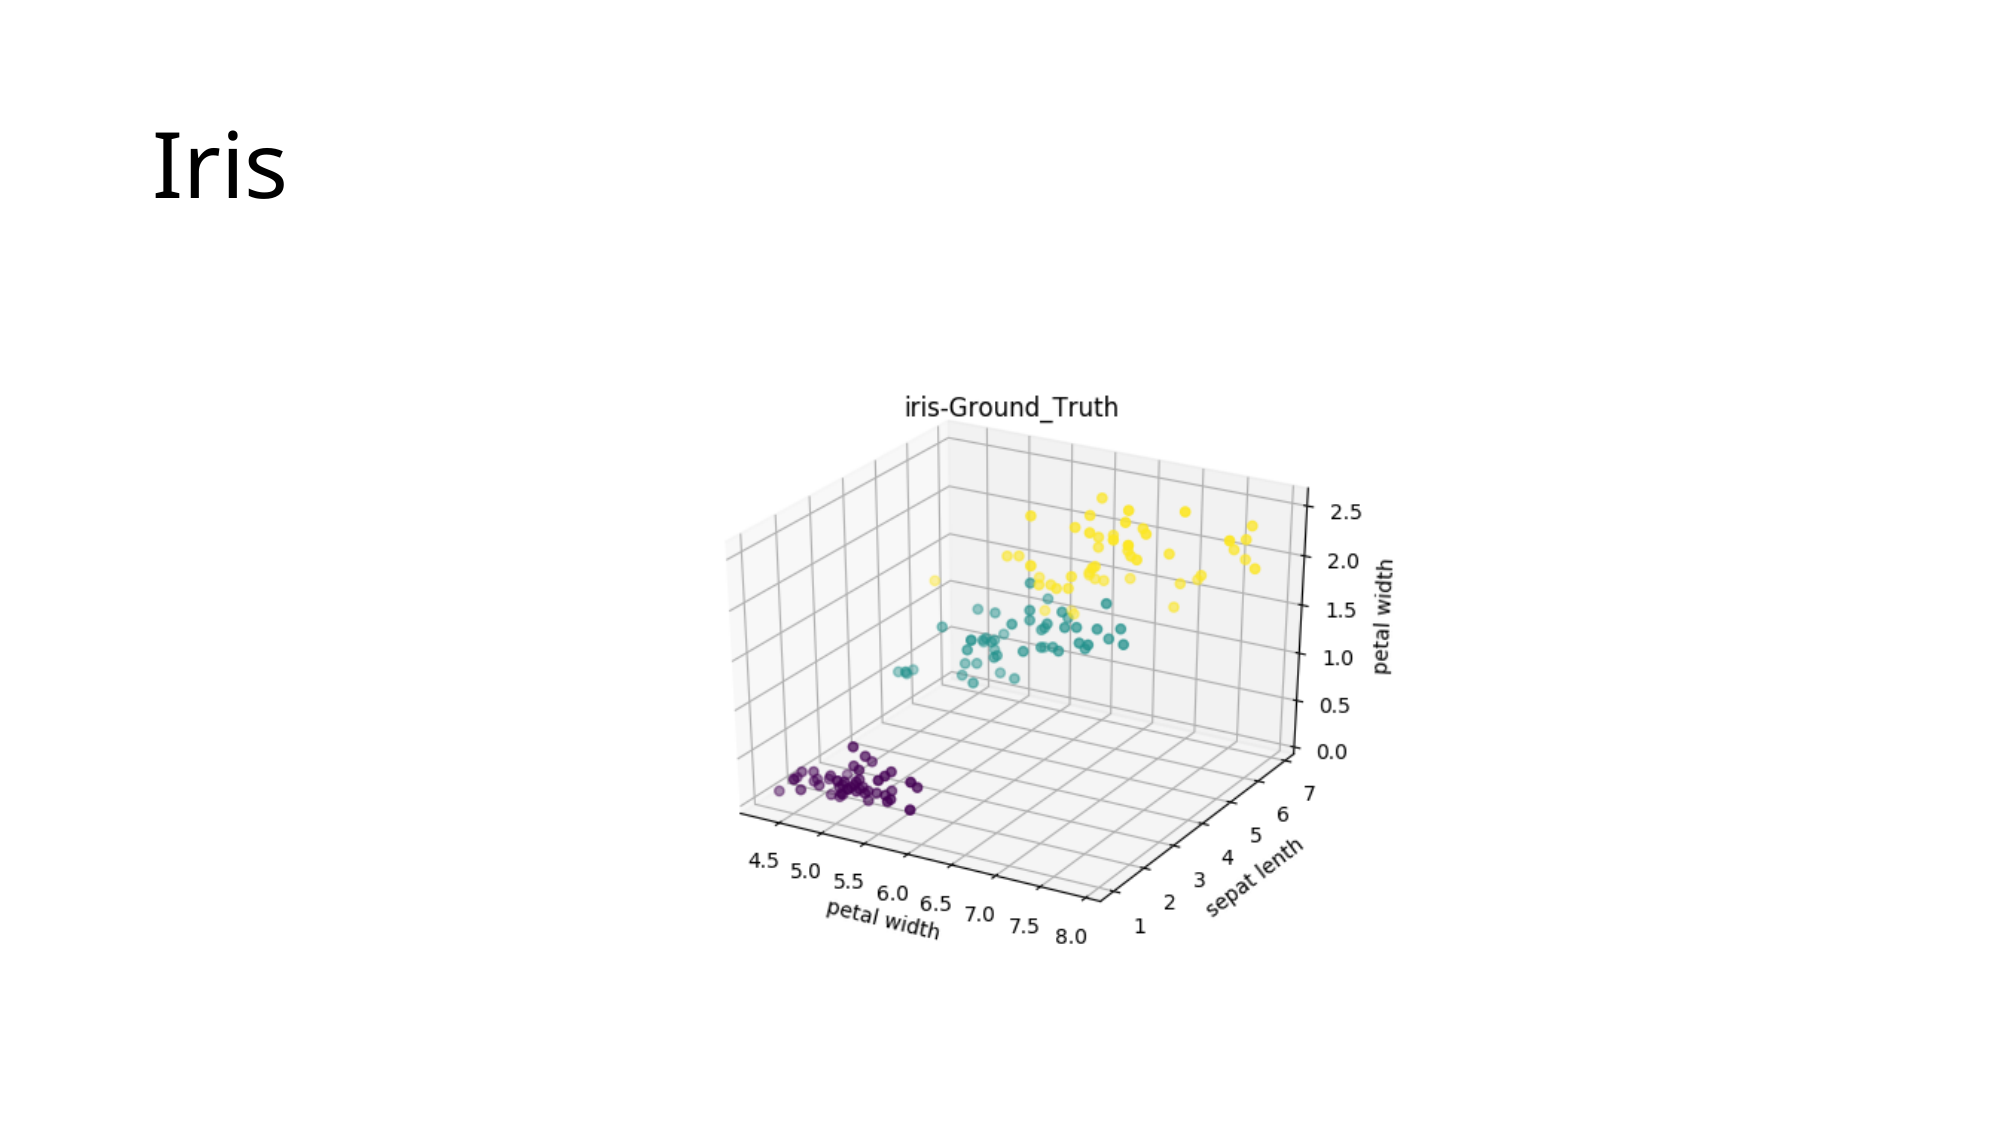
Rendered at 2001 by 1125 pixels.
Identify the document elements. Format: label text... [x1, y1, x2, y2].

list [524, 299, 1476, 1014]
title Iris [137, 59, 1863, 278]
